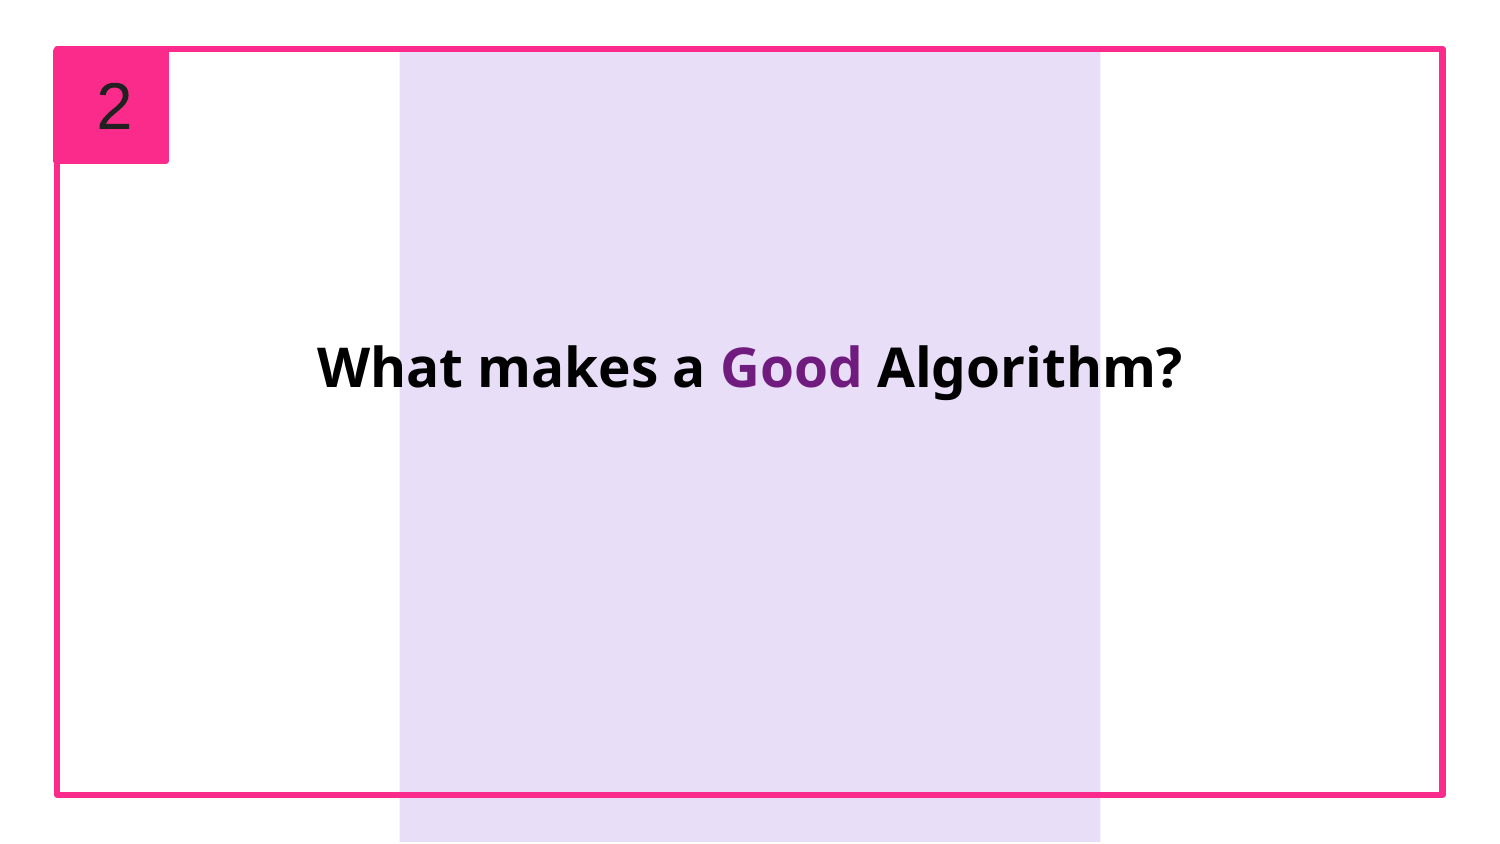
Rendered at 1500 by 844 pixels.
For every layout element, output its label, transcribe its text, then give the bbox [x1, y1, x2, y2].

title Search Algorithms: Sequential Search [100, 83, 129, 128]
title What makes a Good Algorithm? [295, 330, 1205, 425]
